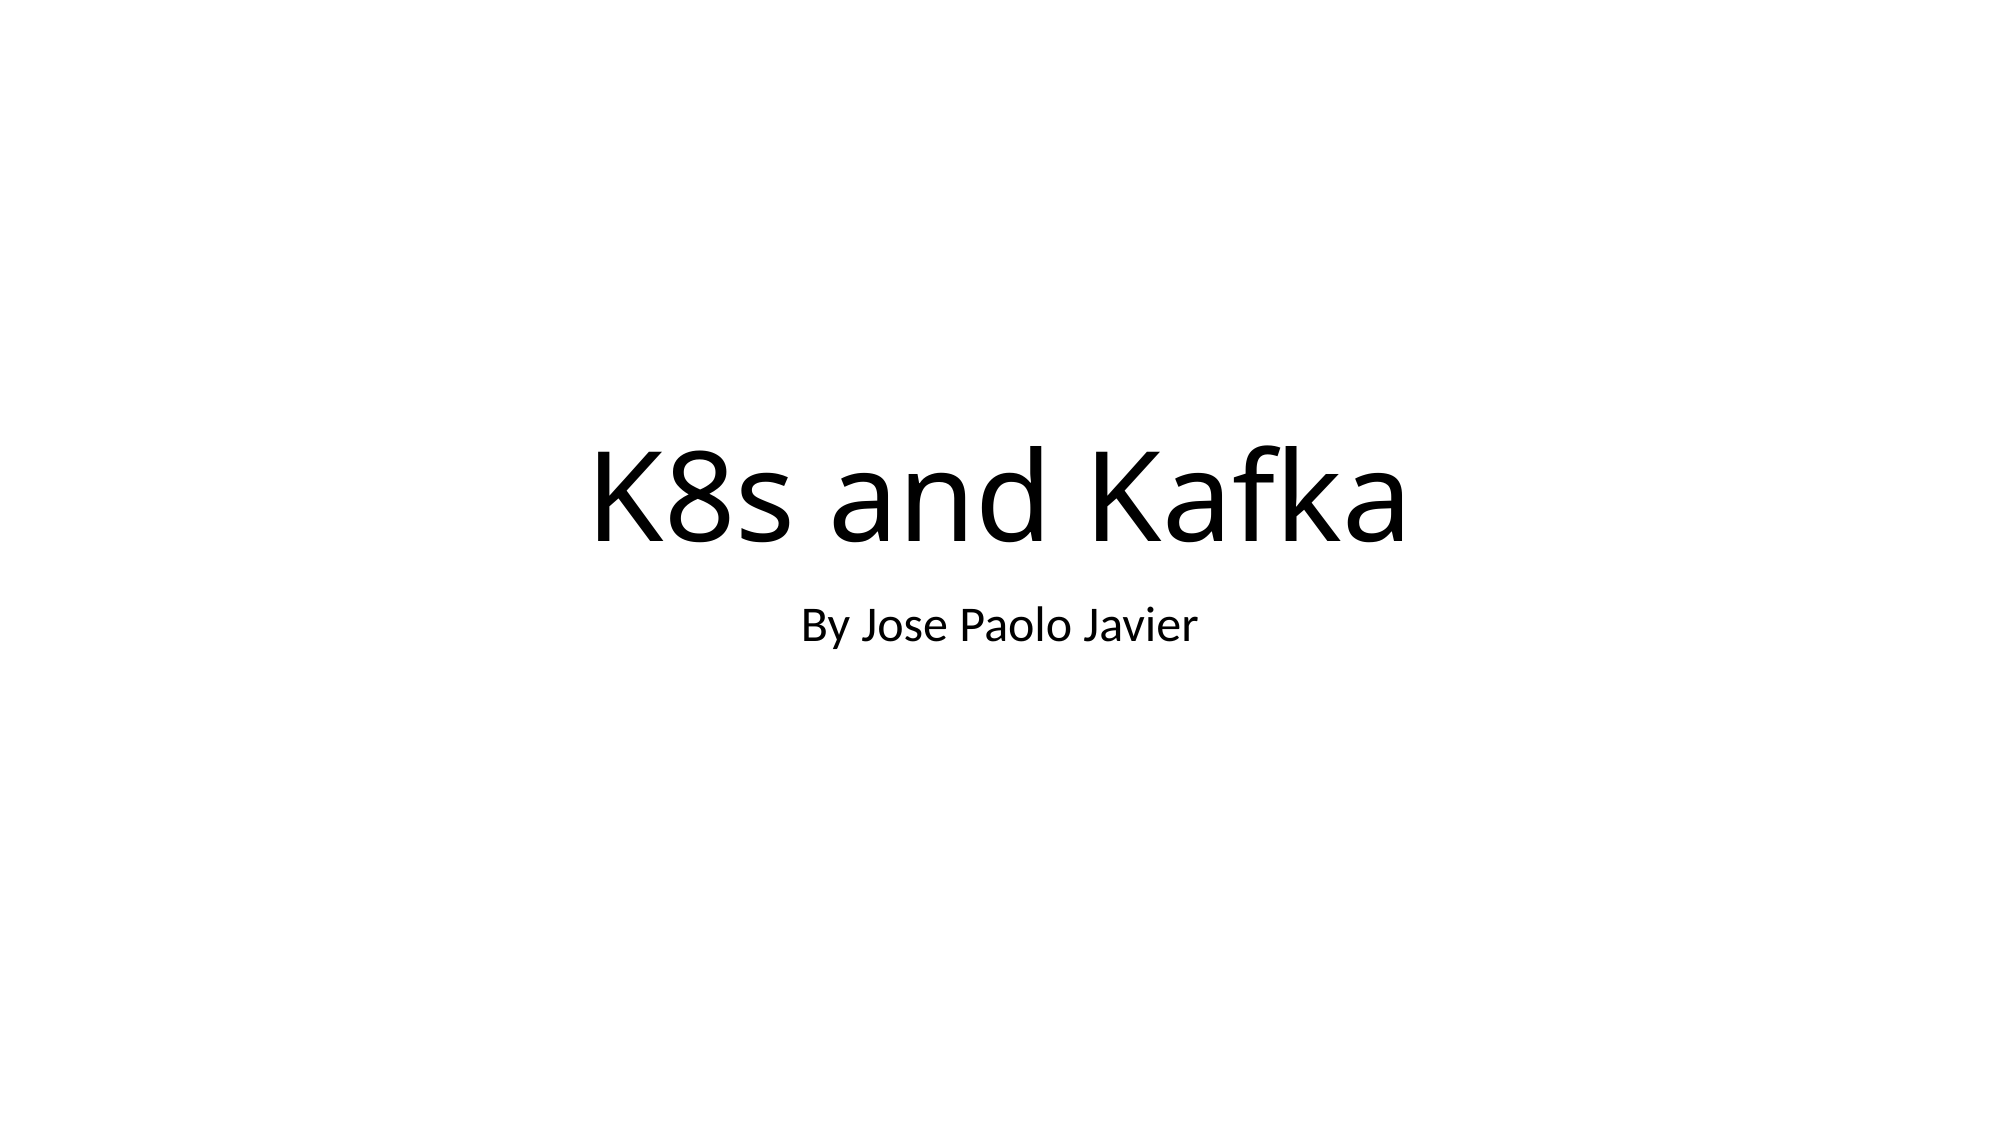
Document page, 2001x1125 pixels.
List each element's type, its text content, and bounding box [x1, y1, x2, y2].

subtitle By Jose Paolo Javier [249, 590, 1750, 863]
title K8s and Kafka [249, 184, 1750, 576]
